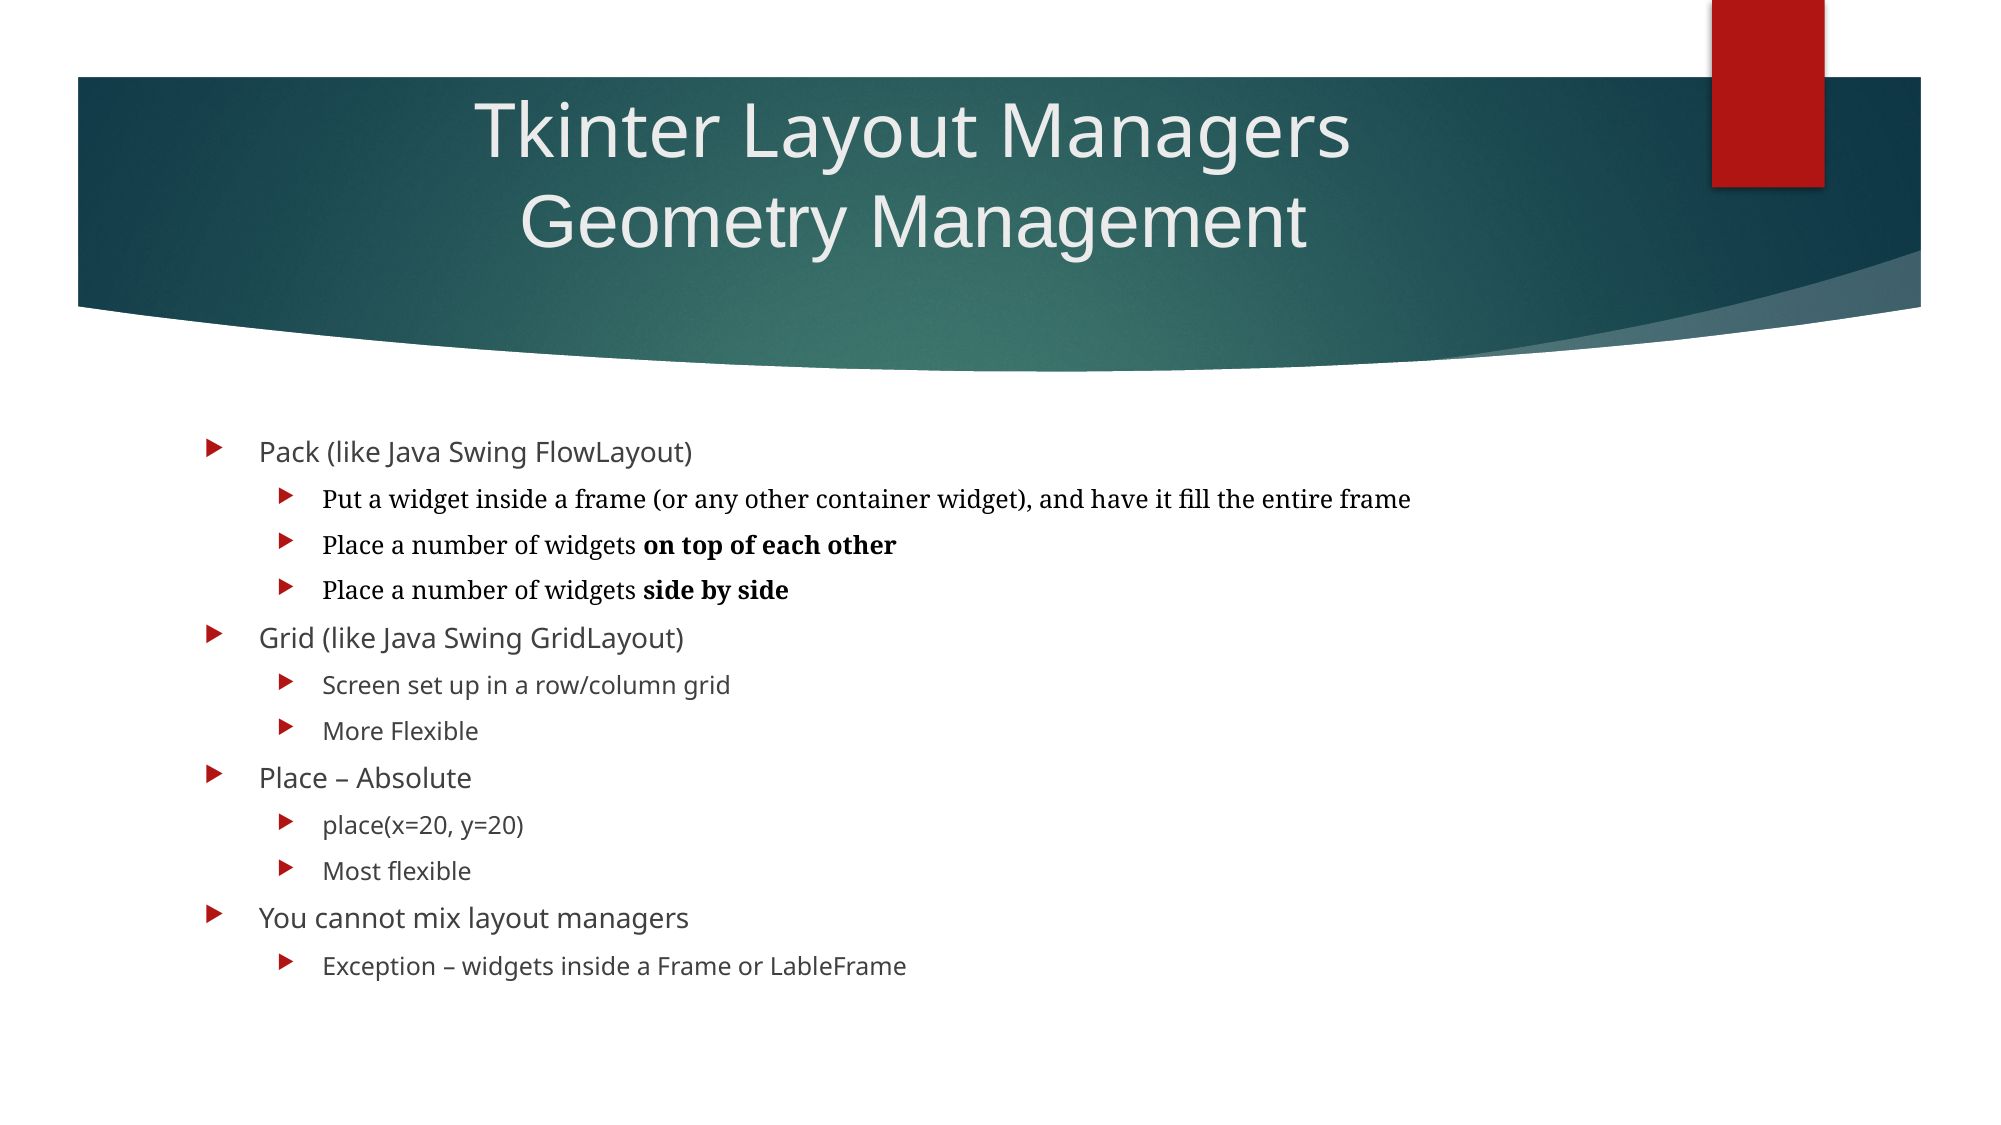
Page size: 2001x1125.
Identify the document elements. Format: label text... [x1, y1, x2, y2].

list Pack (like Java Swing FlowLayout) Put a widget inside a frame (or any other container widget), and have it fill the entire frame Place a number of widgets on top of each other Place a number of widgets side by side Grid (like Java Swing GridLayout) Screen set up in a row/column grid More Flexible Place – Absolute place(x=20, y=20) Most flexible You cannot mix layout managers Exception – widgets inside a Frame or LableFrame [189, 427, 1638, 988]
title Tkinter Layout Managers Geometry Management [189, 159, 1638, 276]
